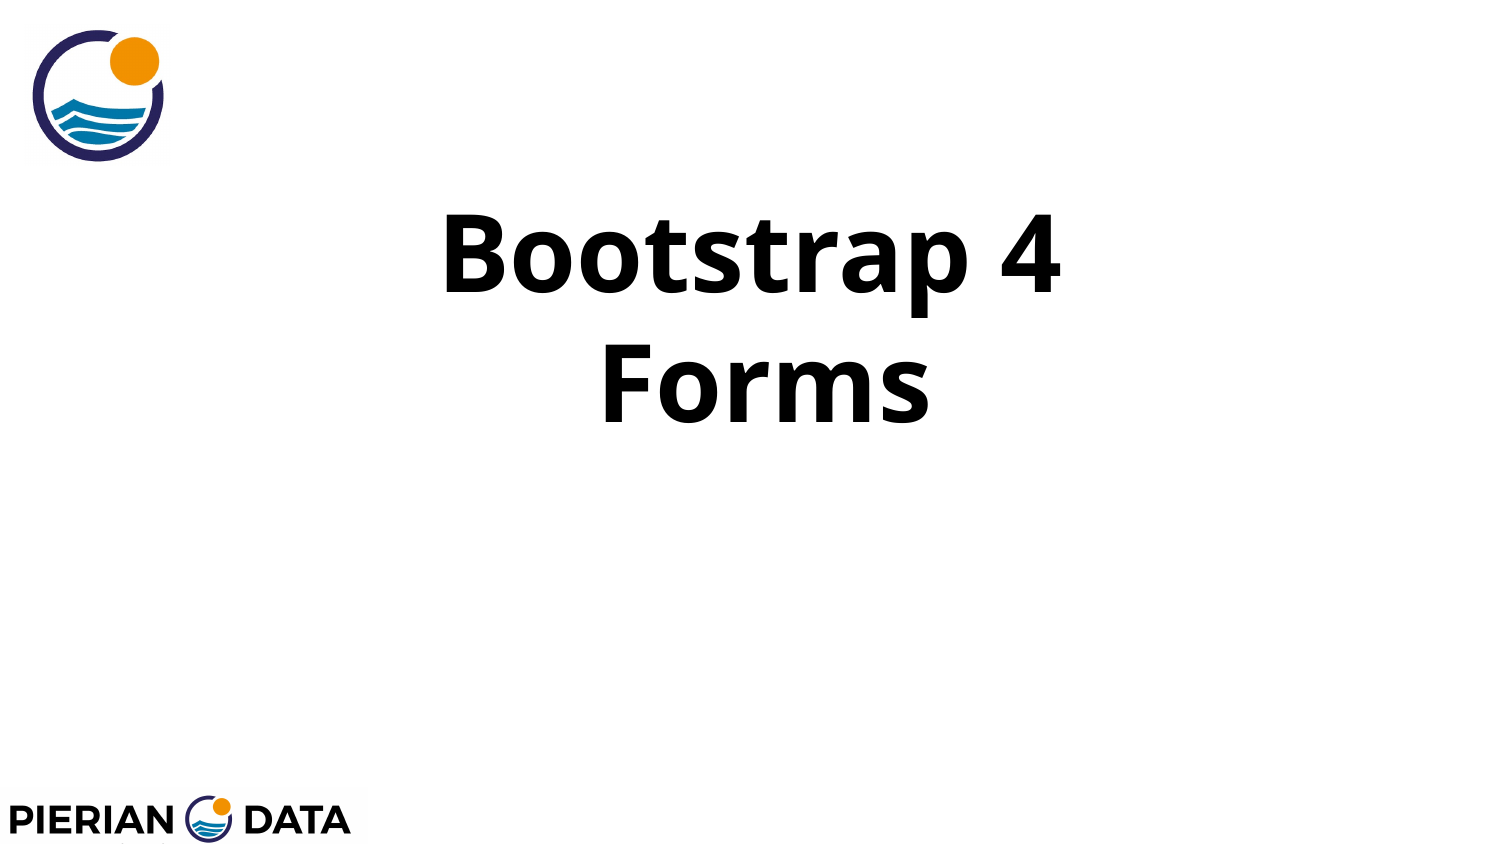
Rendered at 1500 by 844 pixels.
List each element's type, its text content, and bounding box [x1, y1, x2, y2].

picture [24, 24, 172, 167]
title Bootstrap 4 Forms [51, 122, 1449, 459]
picture [0, 787, 368, 844]
